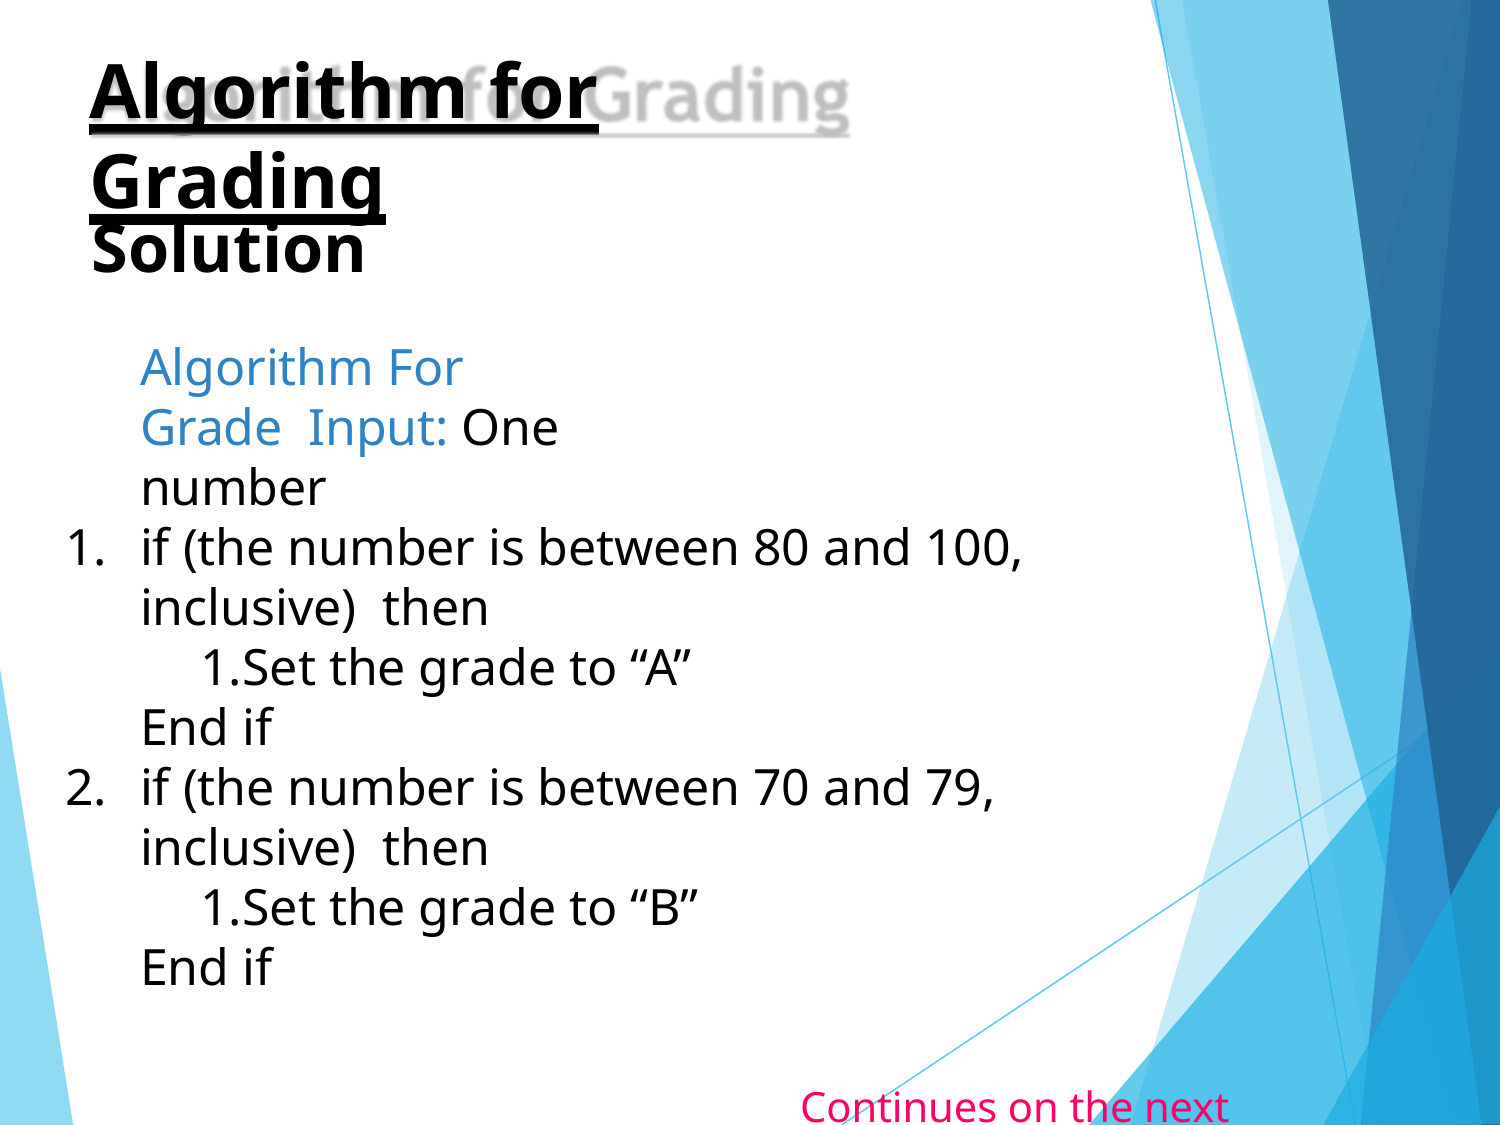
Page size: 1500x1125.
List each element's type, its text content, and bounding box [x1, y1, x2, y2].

title Algorithm for Grading [87, 41, 850, 129]
text_box Solution Algorithm For Grade Input: One number if (the number is between 80 and 100, inclusive) then Set the grade to “A” End if if (the number is between 70 and 79, inclusive) then Set the grade to “B” End if [62, 203, 1233, 996]
text_box Continues on the next slide [797, 1078, 1312, 1125]
text_box [87, 129, 855, 143]
title Algorithm for Grading [87, 143, 850, 203]
